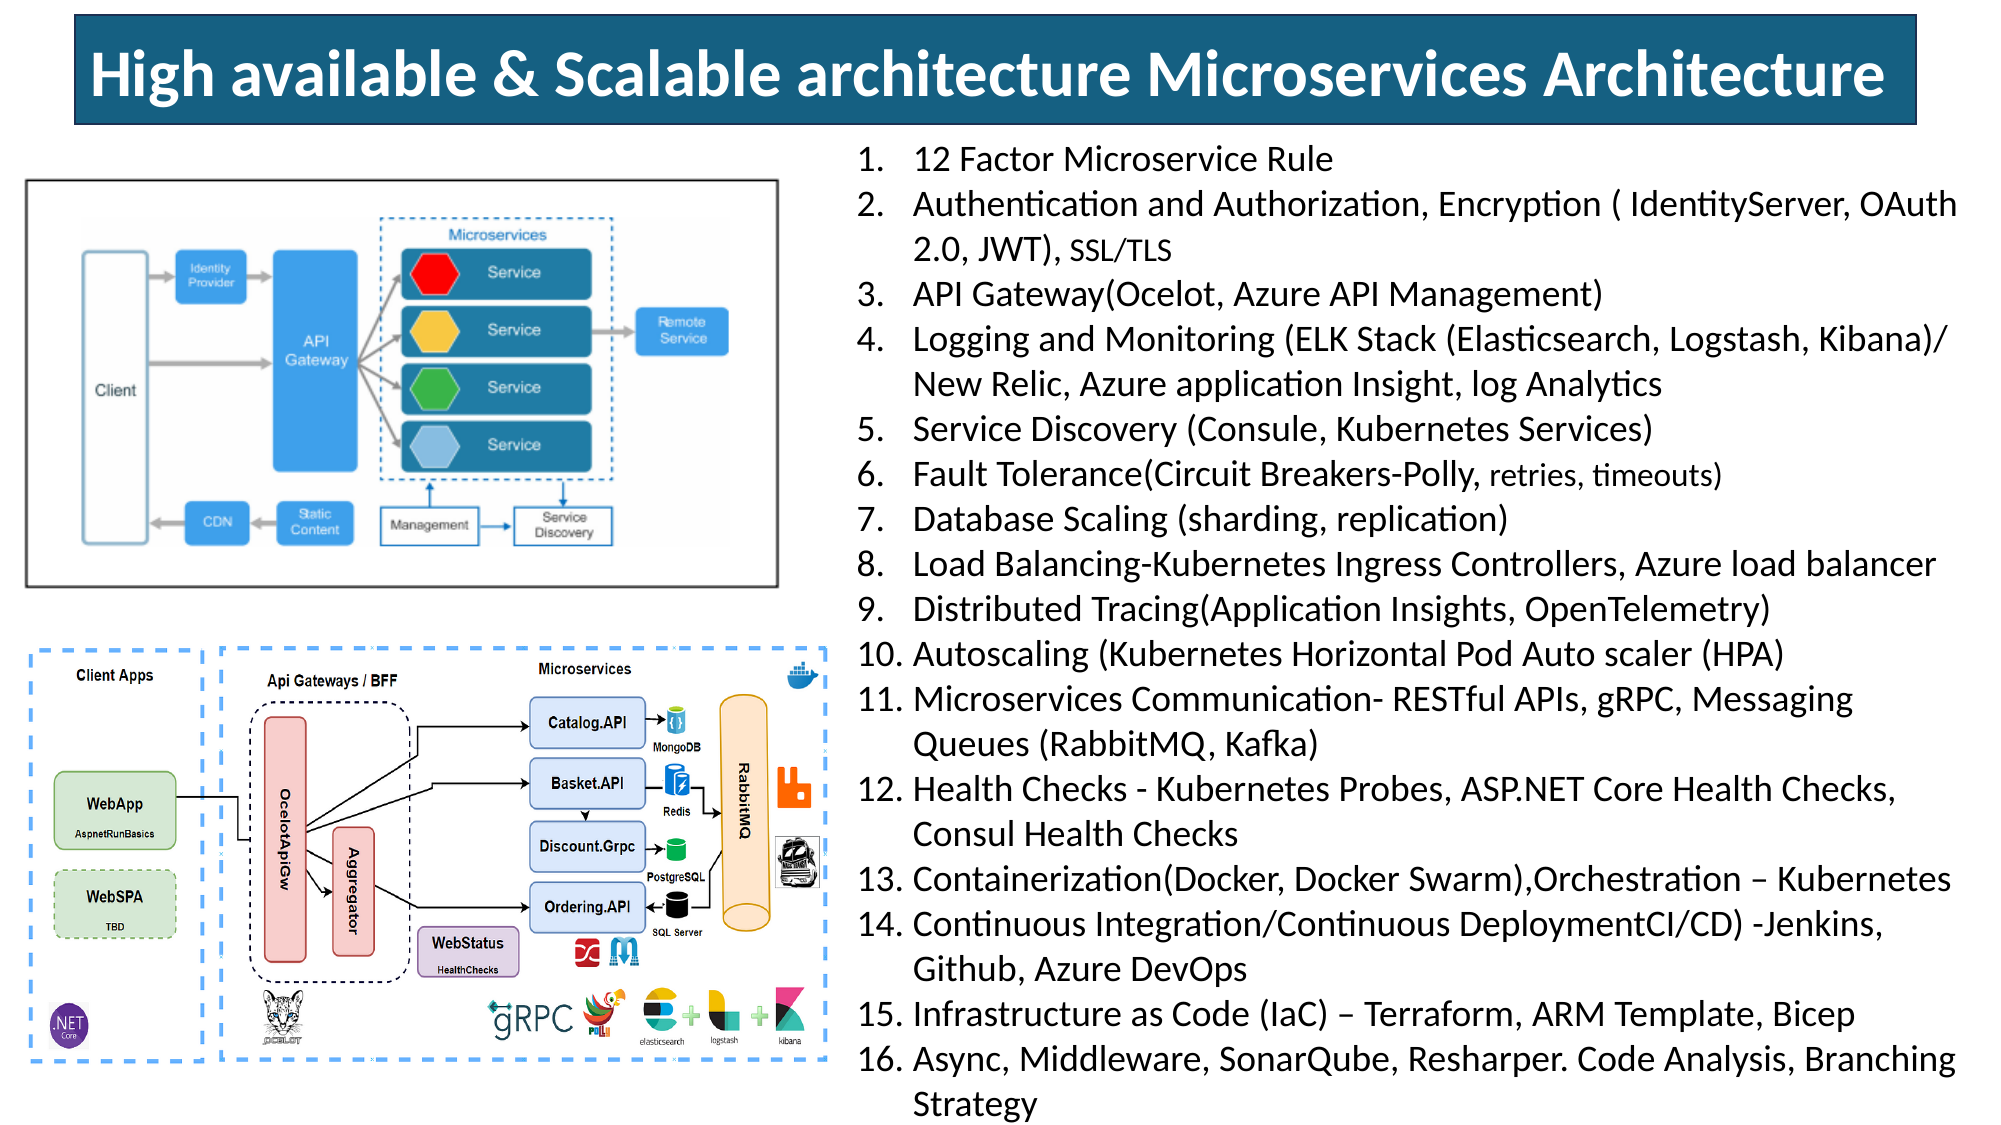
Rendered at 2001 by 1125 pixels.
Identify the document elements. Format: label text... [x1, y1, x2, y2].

text_box High available & Scalable architecture Microservices Architecture [75, 14, 1916, 124]
picture [0, 161, 807, 596]
text_box 12 Factor Microservice Rule Authentication and Authorization, Encryption ( IdentityServer, OAuth 2.0, JWT), SSL/TLS API Gateway(Ocelot, Azure API Management) Logging and Monitoring (ELK Stack (Elasticsearch, Logstash, Kibana)/ New Relic, Azure application Insight, log Analytics Service Discovery (Consule, Kubernetes Services) Fault Tolerance(Circuit Breakers-Polly, retries, timeouts) Database Scaling (sharding, replication) Load Balancing-Kubernetes Ingress Controllers, Azure load balancer Distributed Tracing(Application Insights, OpenTelemetry) Autoscaling (Kubernetes Horizontal Pod Auto scaler (HPA) Microservices Communication- RESTful APIs, gRPC, Messaging Queues (RabbitMQ, Kafka) Health Checks - Kubernetes Probes, ASP.NET Core Health Checks, Consul Health Checks Containerization(Docker, Docker Swarm),Orchestration – Kubernetes Continuous Integration/Continuous DeploymentCI/CD) -Jenkins, Github, Azure DevOps Infrastructure as Code (IaC) – Terraform, ARM Template, Bicep Async, Middleware, SonarQube, Resharper. Code Analysis, Branching Strategy [841, 126, 1994, 1125]
picture [23, 636, 835, 1070]
